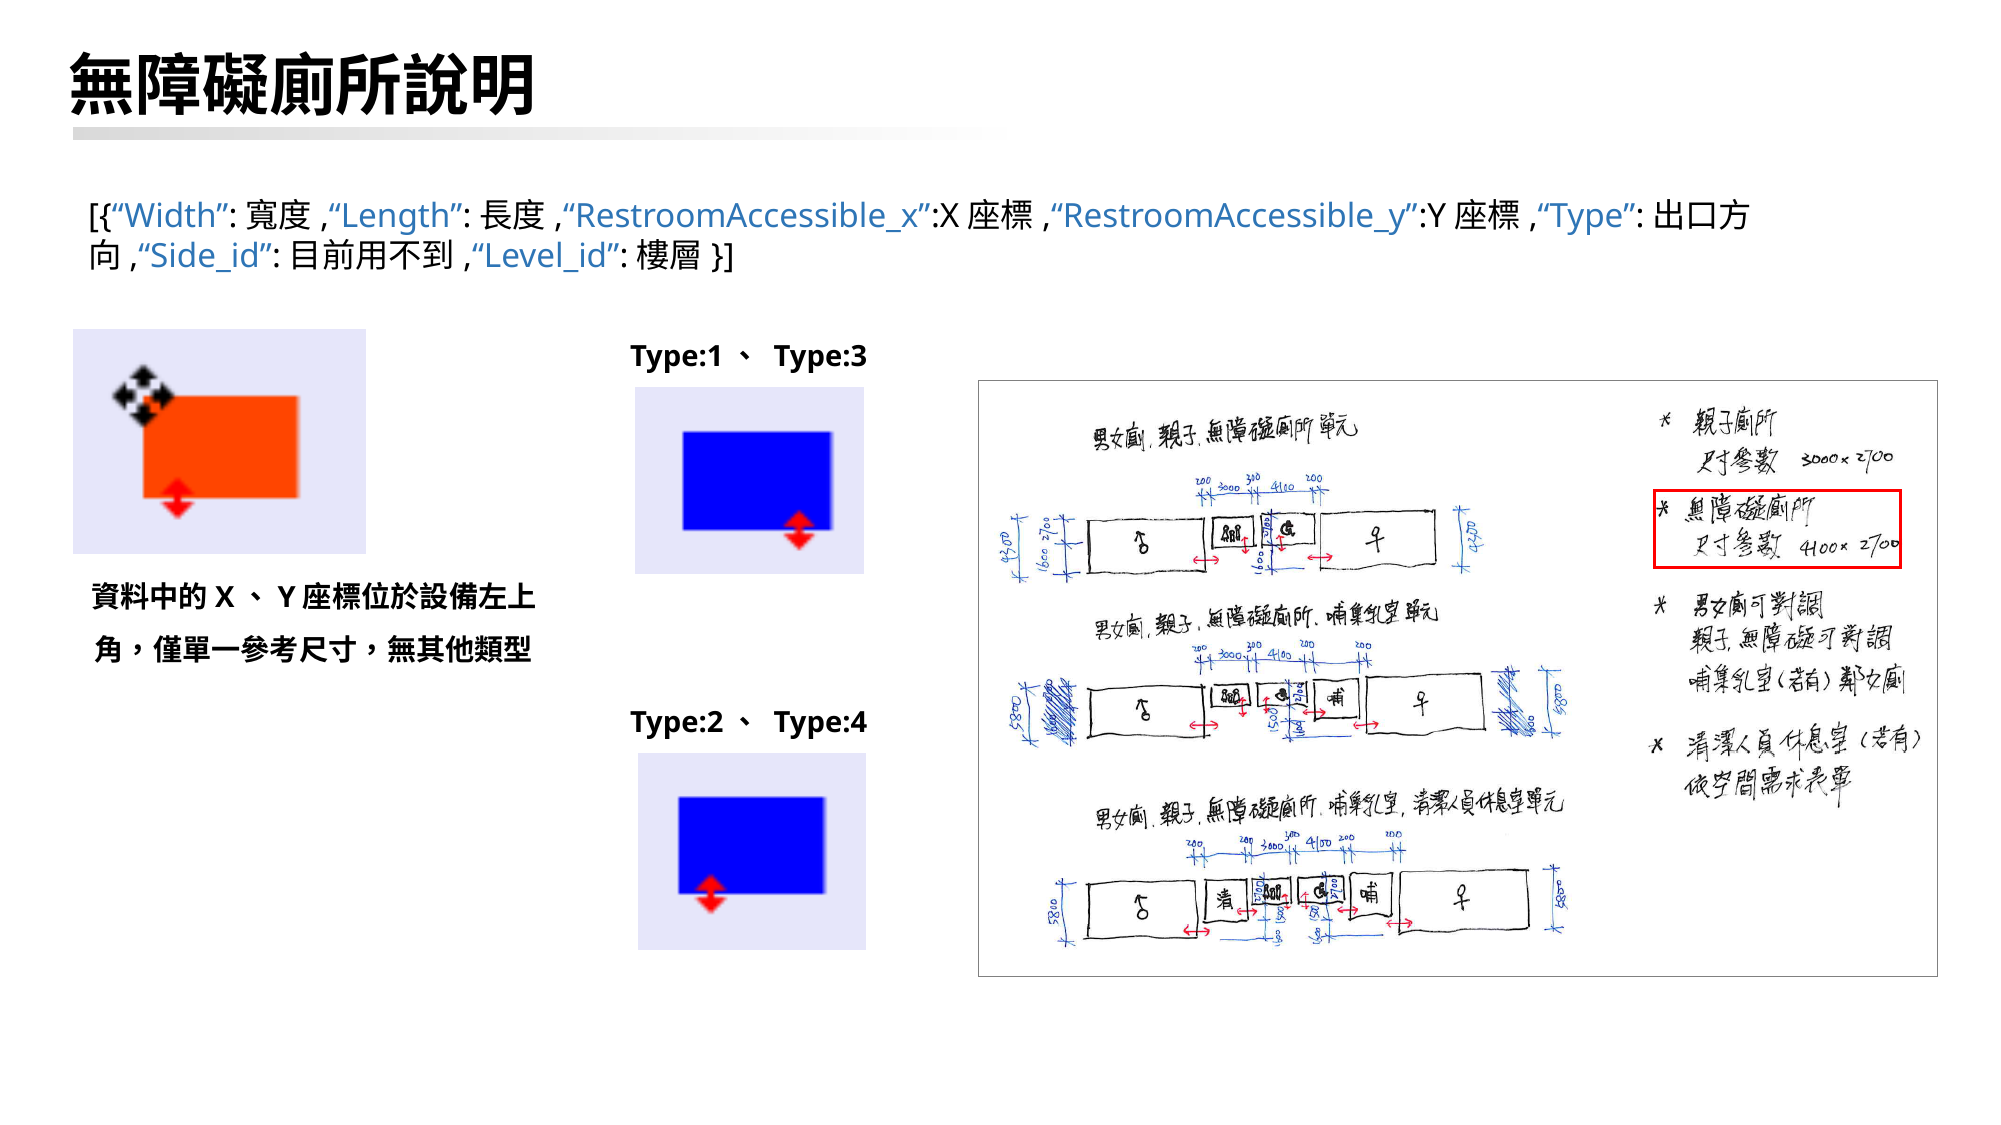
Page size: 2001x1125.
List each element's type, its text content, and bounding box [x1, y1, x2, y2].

text_box 無障礙廁所說明 [54, 35, 1202, 131]
picture [73, 329, 366, 554]
text_box 資料中的X、Y座標位於設備左上角，僅單一參考尺寸，無其他類型 [54, 553, 557, 674]
picture [978, 380, 1938, 977]
text_box [72, 127, 1019, 141]
text_box Type:1、 Type:3 [572, 312, 908, 380]
text_box [{“Width”:寬度,“Length”:長度,“RestroomAccessible_x”:X座標,“RestroomAccessible_y”:Y座標,“Type”:出口方向,“Side_id”:目前用不到,“Level_id”:樓層}] [73, 186, 1857, 282]
picture [635, 387, 864, 574]
text_box Type:2、 Type:4 [572, 678, 908, 746]
picture [638, 753, 866, 950]
